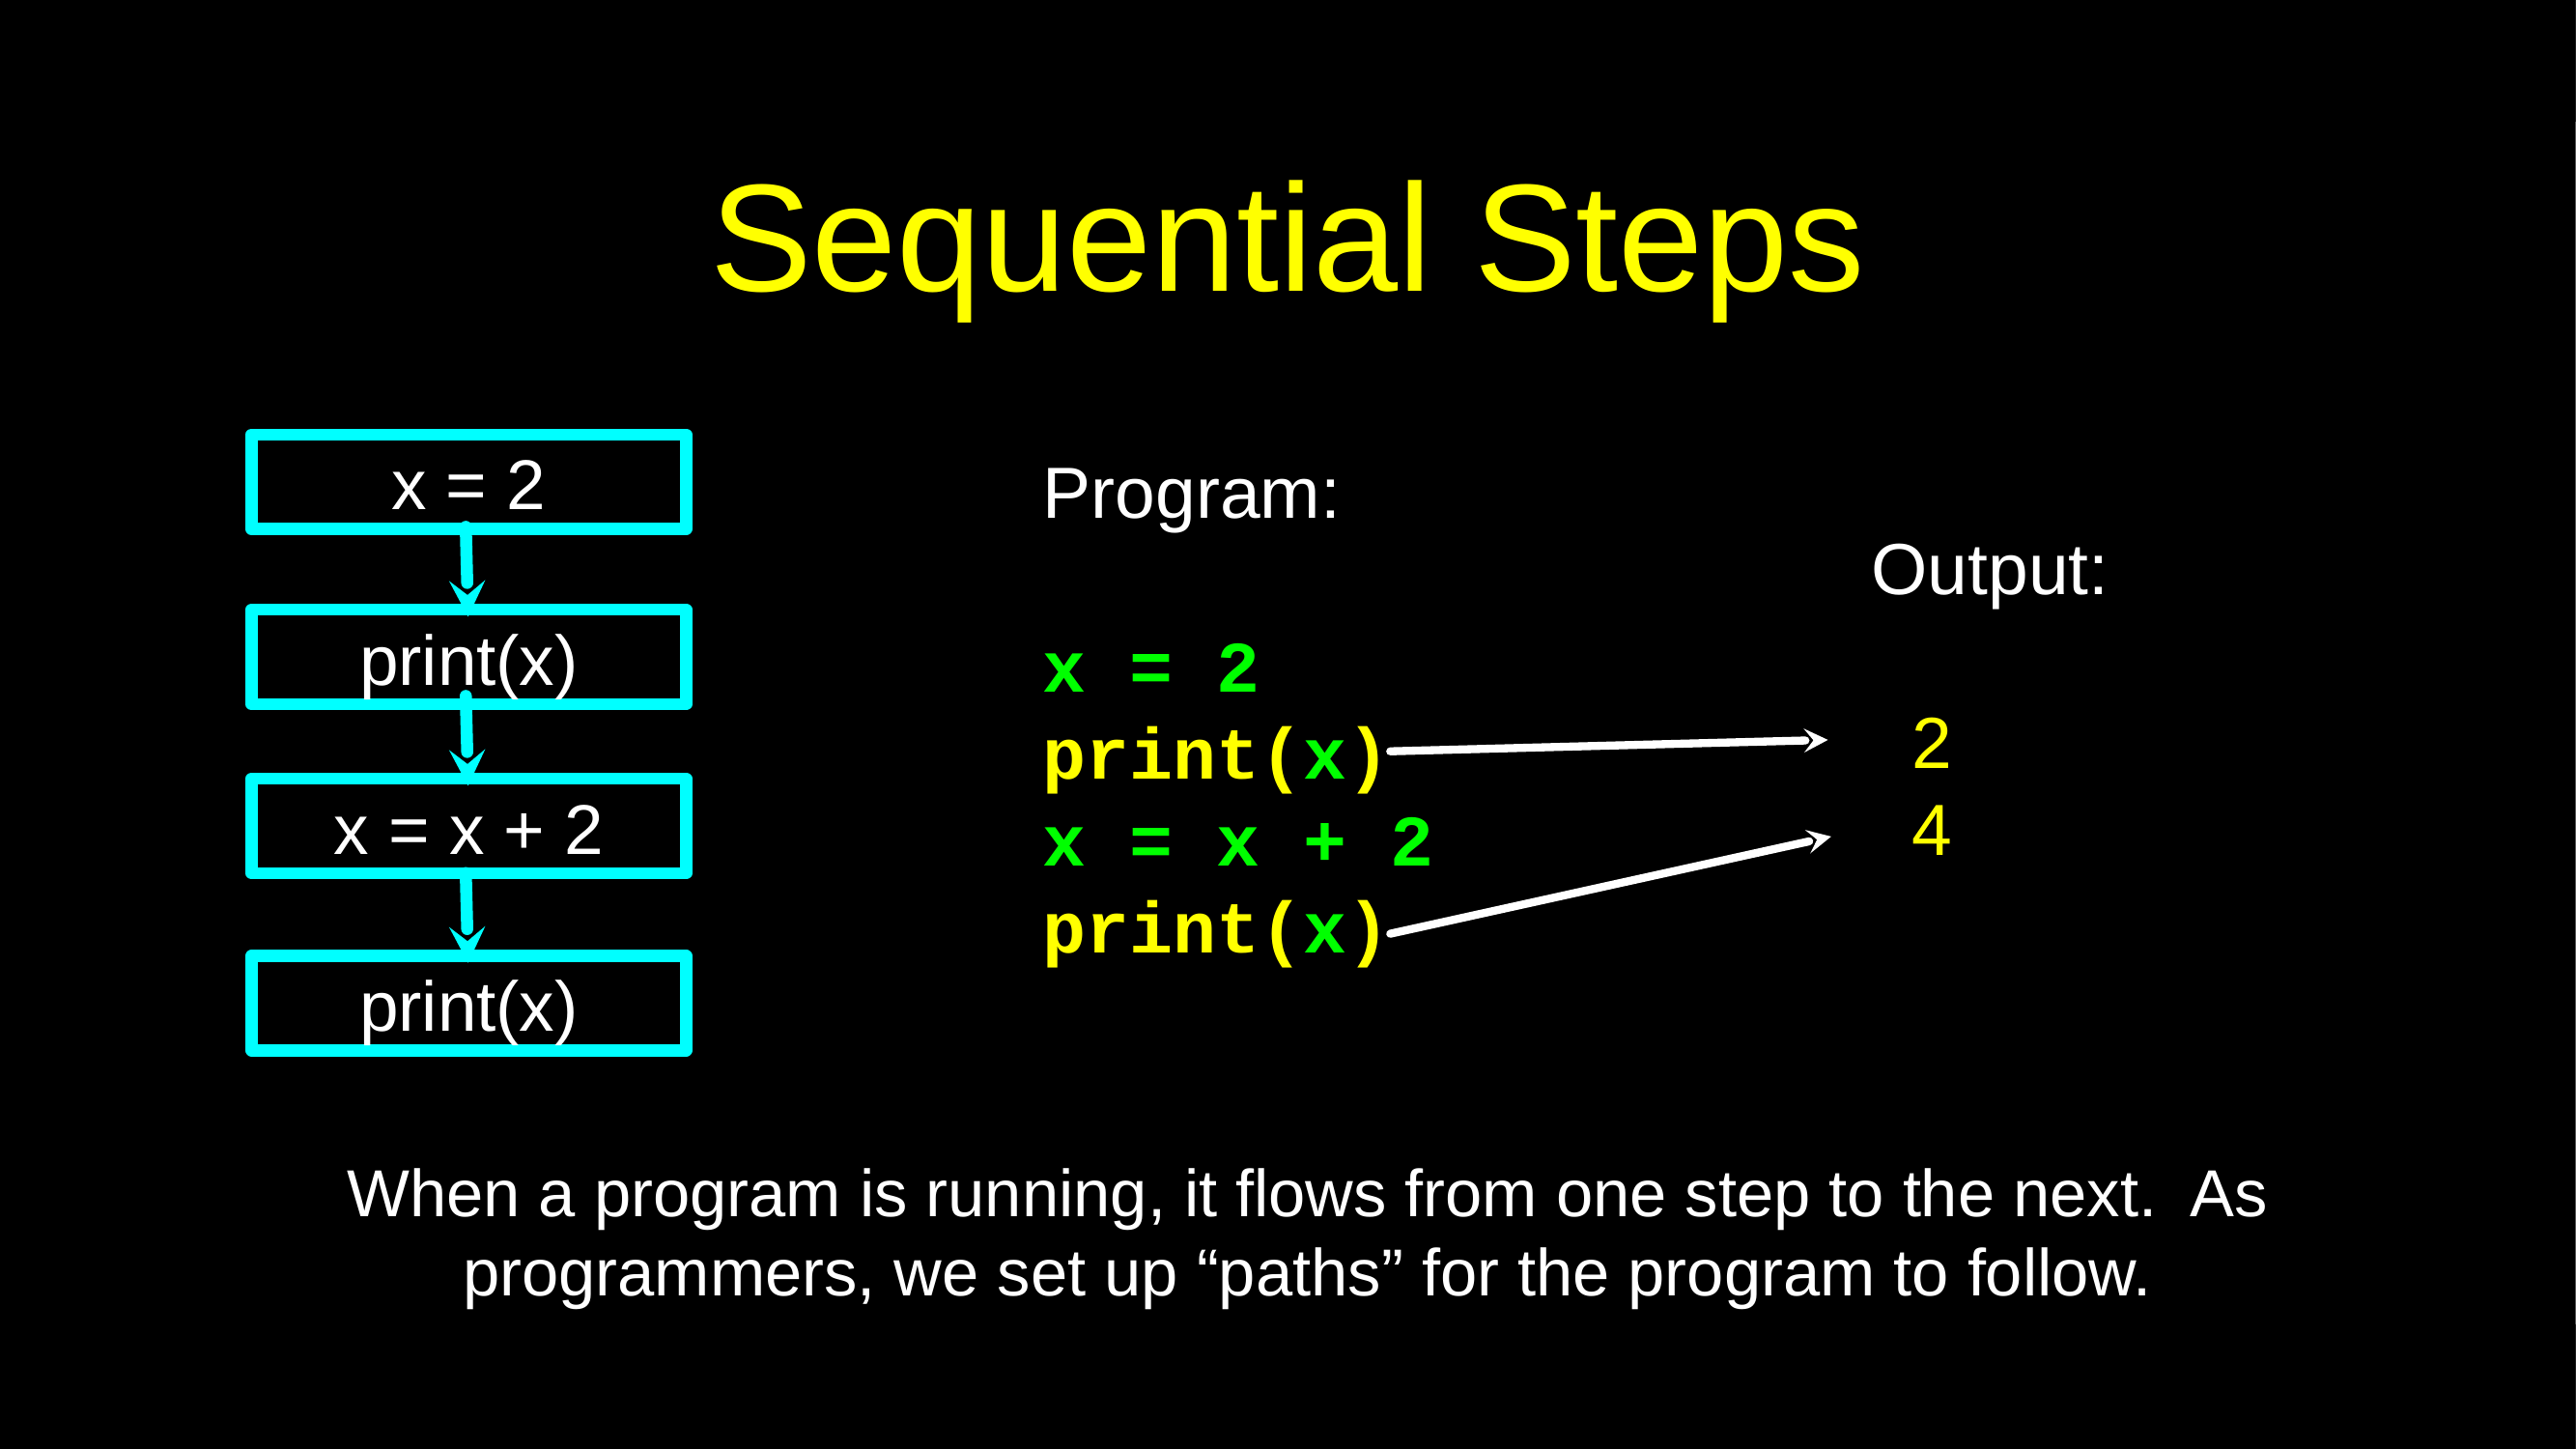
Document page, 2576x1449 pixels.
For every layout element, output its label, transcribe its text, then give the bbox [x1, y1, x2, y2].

text_box Program: x = 2 print(x) x = x + 2 print(x) [1042, 447, 1557, 966]
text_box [465, 696, 468, 786]
text_box x = x + 2 [251, 779, 687, 873]
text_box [1390, 836, 1832, 934]
text_box When a program is running, it flows from one step to the next. As programmers, we set up “paths” for the program to follow. [325, 1145, 2291, 1315]
text_box print(x) [251, 610, 687, 704]
text_box print(x) [251, 955, 687, 1051]
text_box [1390, 739, 1828, 752]
text_box Output: 2 4 [1871, 526, 2147, 866]
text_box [465, 526, 468, 617]
title Sequential Steps [128, 122, 2448, 338]
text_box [465, 872, 468, 963]
text_box x = 2 [251, 434, 687, 529]
